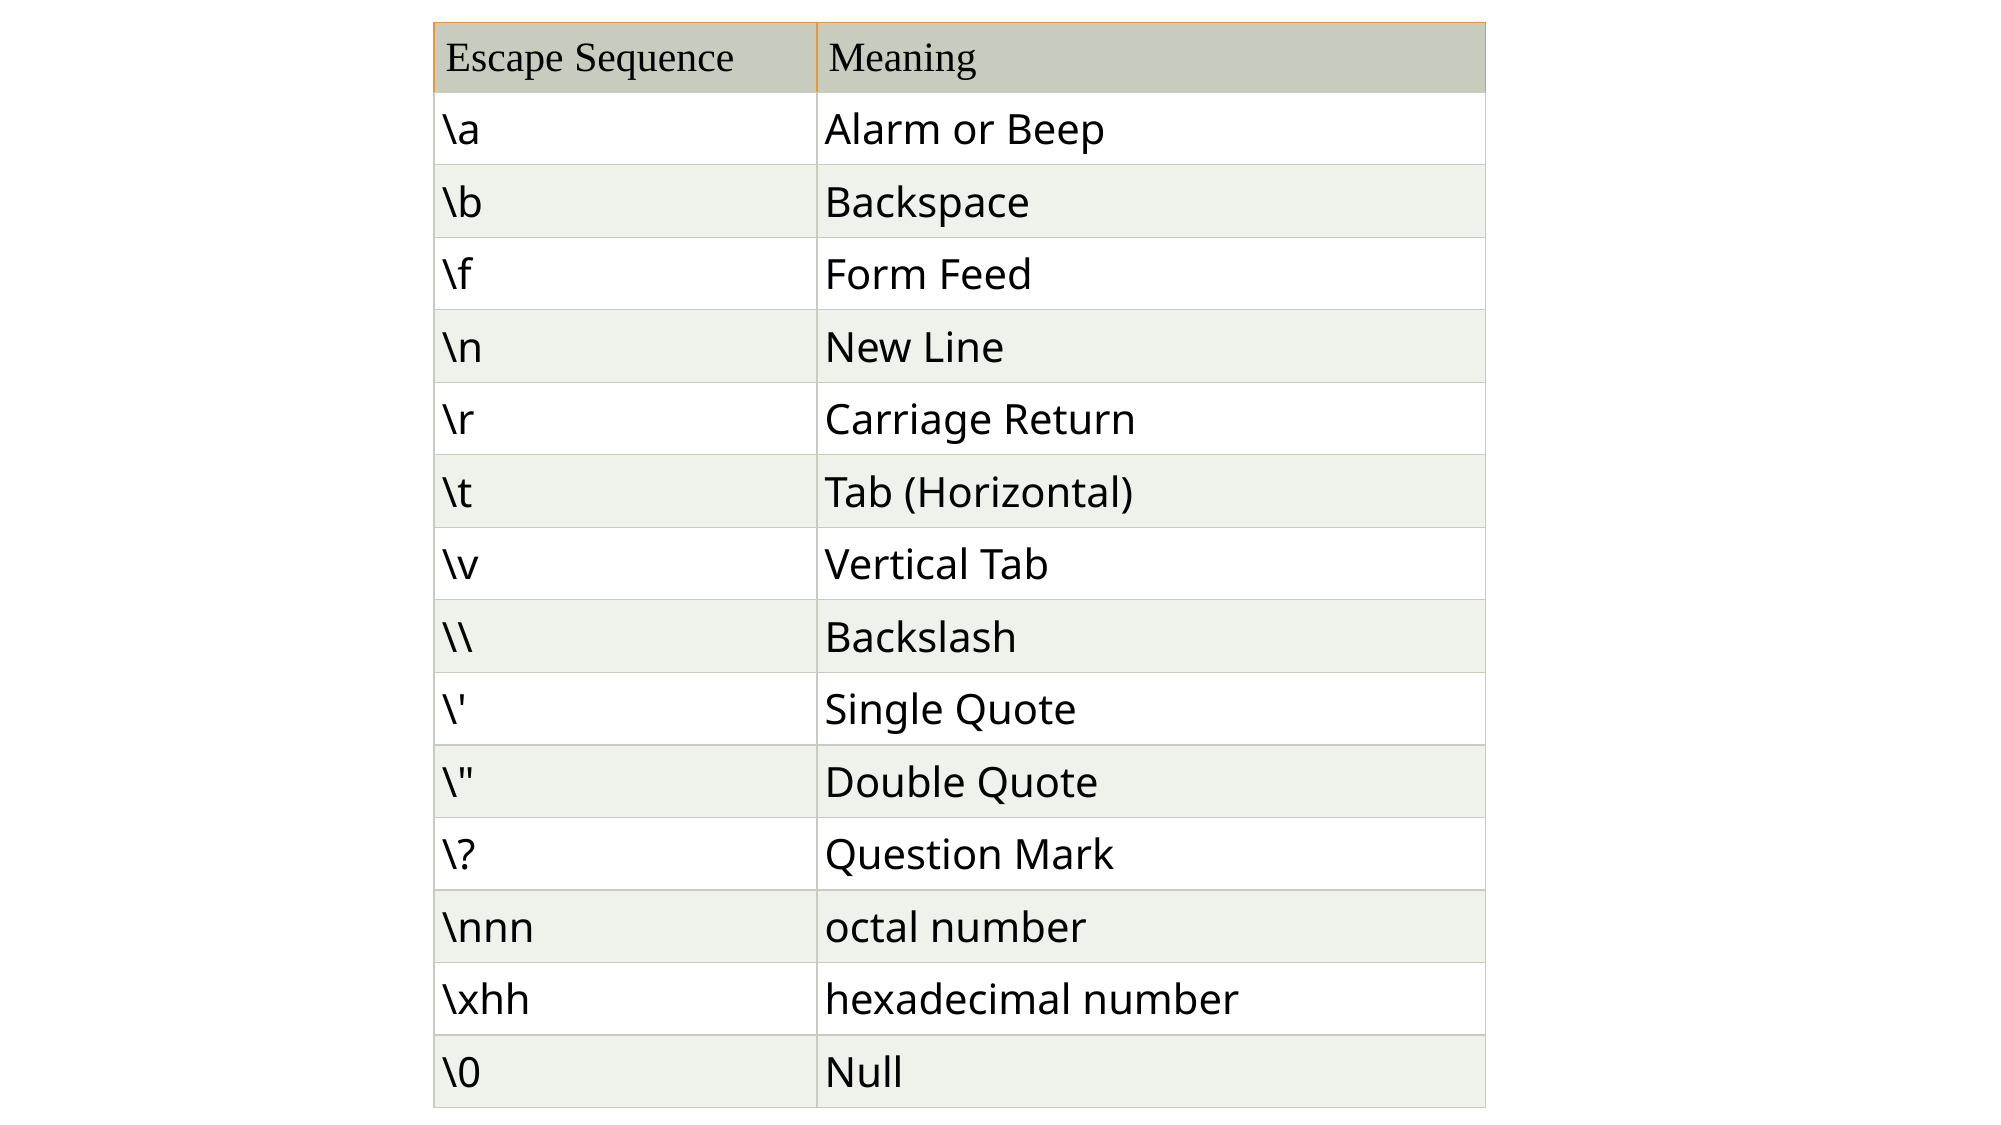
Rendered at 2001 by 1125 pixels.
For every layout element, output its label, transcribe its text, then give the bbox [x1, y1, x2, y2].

table_cell hexadecimal number [818, 963, 1485, 1034]
table_cell Form Feed [818, 238, 1485, 309]
table_cell \n [435, 310, 816, 382]
table_header Escape Sequence [435, 23, 816, 92]
table_cell Vertical Tab [818, 528, 1485, 599]
table_cell \a [435, 93, 816, 164]
table_cell \" [435, 746, 816, 817]
table_cell Question Mark [818, 818, 1485, 889]
table_cell Tab (Horizontal) [818, 455, 1485, 527]
table_cell octal number [818, 891, 1485, 962]
table_cell \nnn [435, 891, 816, 962]
table_cell \0 [435, 1036, 816, 1107]
table_cell \r [435, 383, 816, 454]
table_cell New Line [818, 310, 1485, 382]
table_cell Null [818, 1036, 1485, 1107]
table_cell Single Quote [818, 673, 1485, 744]
table_header Meaning [818, 23, 1485, 92]
table_cell \\ [435, 600, 816, 672]
table_cell \t [435, 455, 816, 527]
table_cell Backslash [818, 600, 1485, 672]
table_cell Carriage Return [818, 383, 1485, 454]
table_cell \f [435, 238, 816, 309]
table_cell Backspace [818, 165, 1485, 237]
table_cell Double Quote [818, 746, 1485, 817]
table_cell \' [435, 673, 816, 744]
table_cell \? [435, 818, 816, 889]
table_cell Alarm or Beep [818, 93, 1485, 164]
table_cell \v [435, 528, 816, 599]
table_cell \xhh [435, 963, 816, 1034]
table_cell \b [435, 165, 816, 237]
